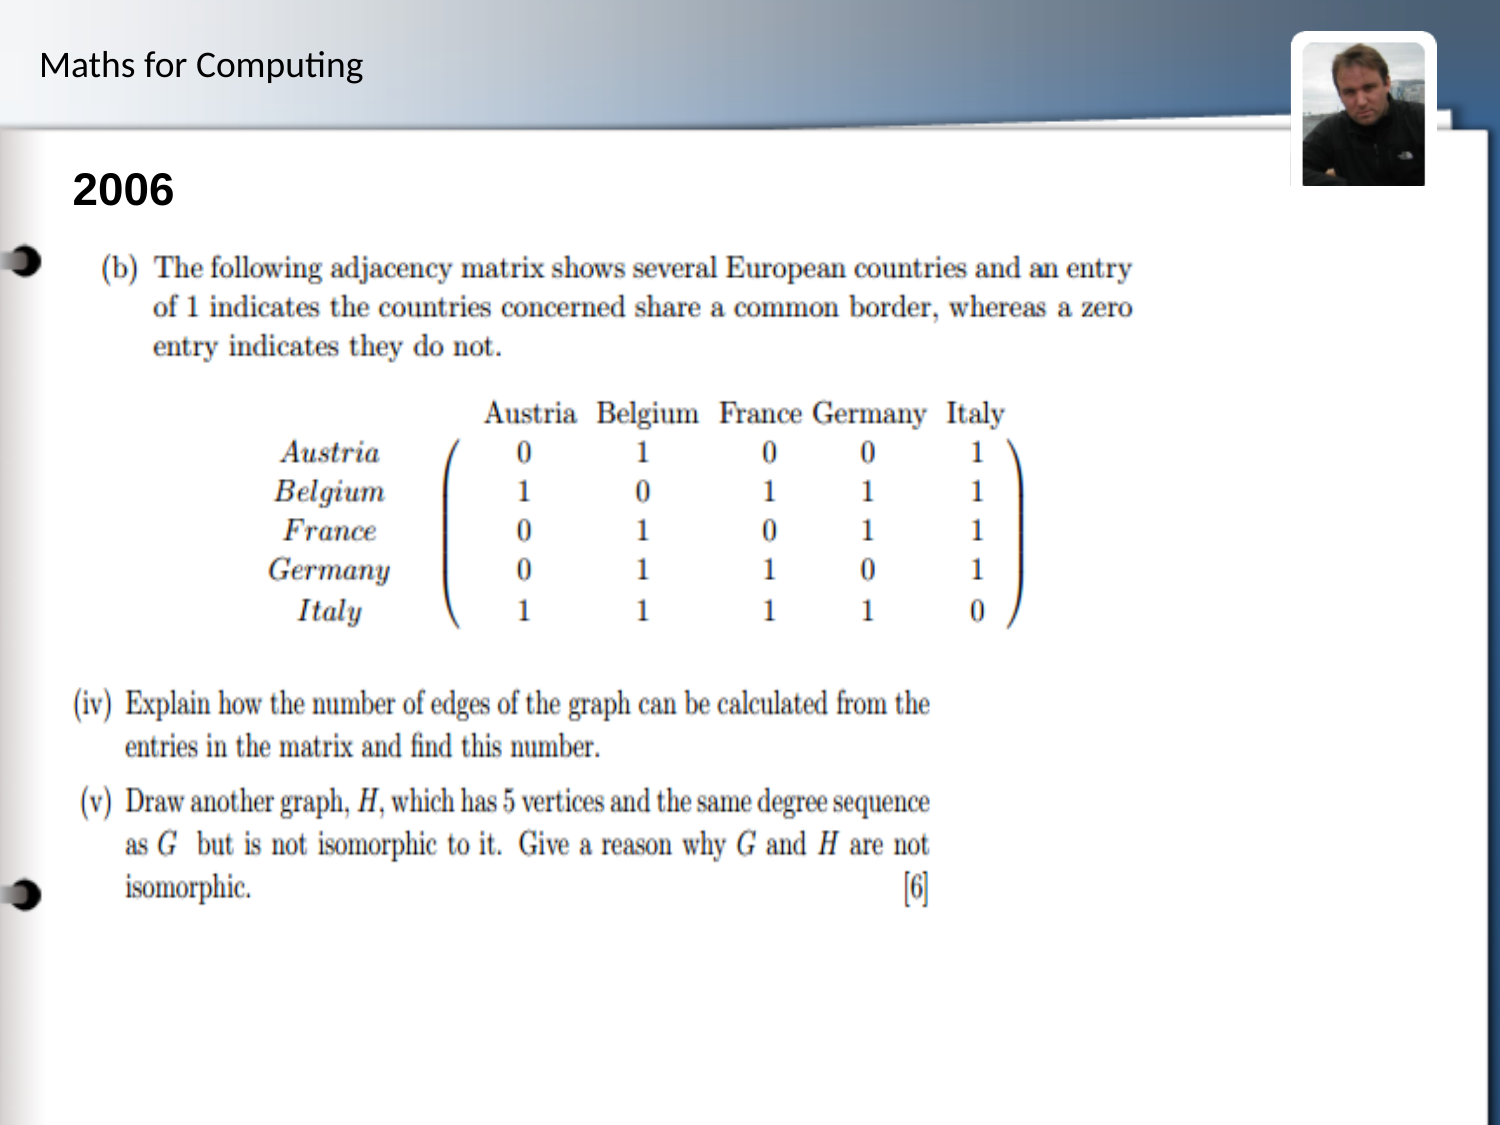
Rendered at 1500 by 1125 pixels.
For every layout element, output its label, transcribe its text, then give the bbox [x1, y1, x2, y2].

picture [0, 0, 1500, 1125]
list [53, 226, 1192, 647]
title 2006 [57, 152, 1276, 217]
